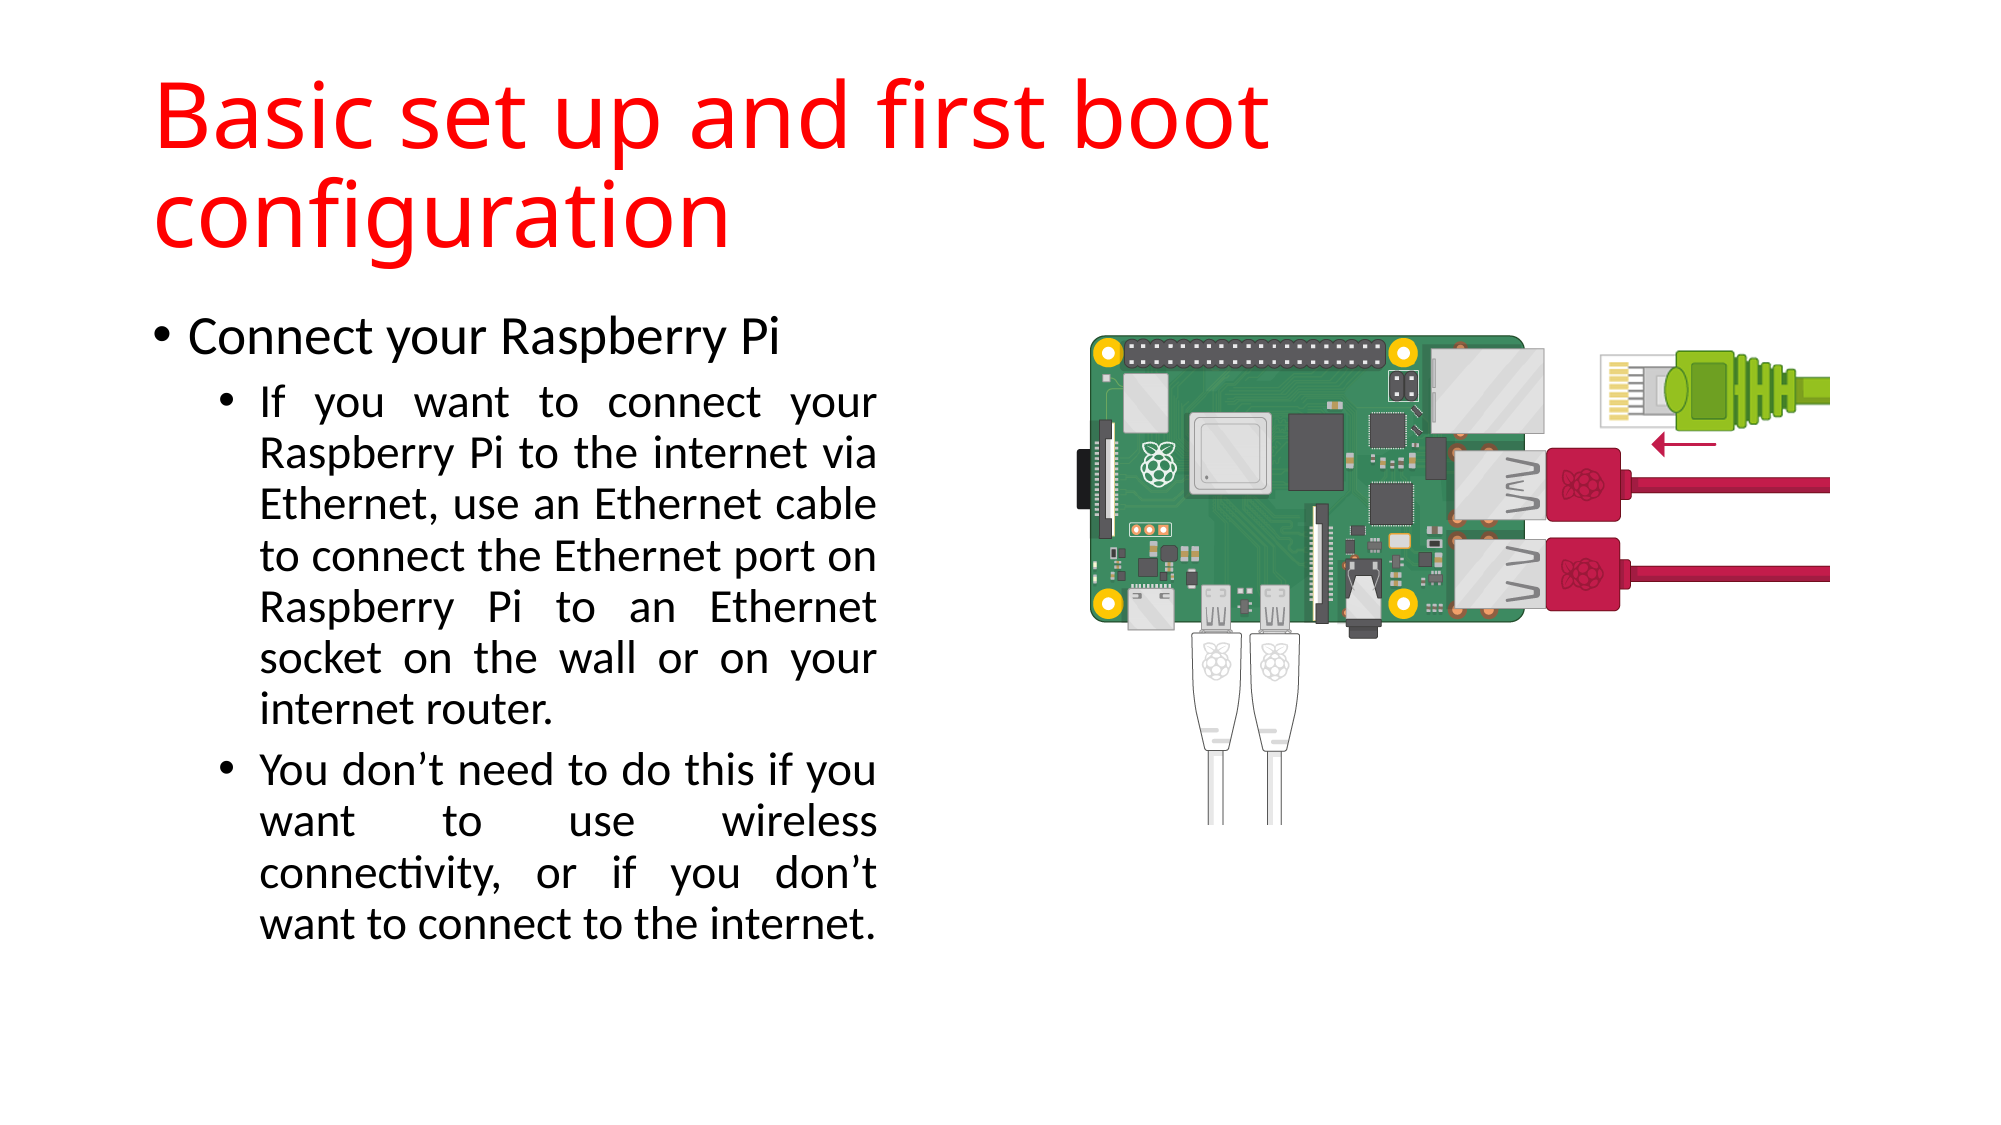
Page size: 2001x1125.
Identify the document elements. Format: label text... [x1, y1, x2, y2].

picture [999, 299, 1830, 825]
title Basic set up and first boot configuration [137, 59, 1863, 278]
list Connect your Raspberry Pi If you want to connect your Raspberry Pi to the internet via Ethernet, use an Ethernet cable to connect the Ethernet port on Raspberry Pi to an Ethernet socket on the wall or on your internet router. You don’t need to do this if you want to use wireless connectivity, or if you don’t want to connect to the internet. [137, 299, 894, 1014]
